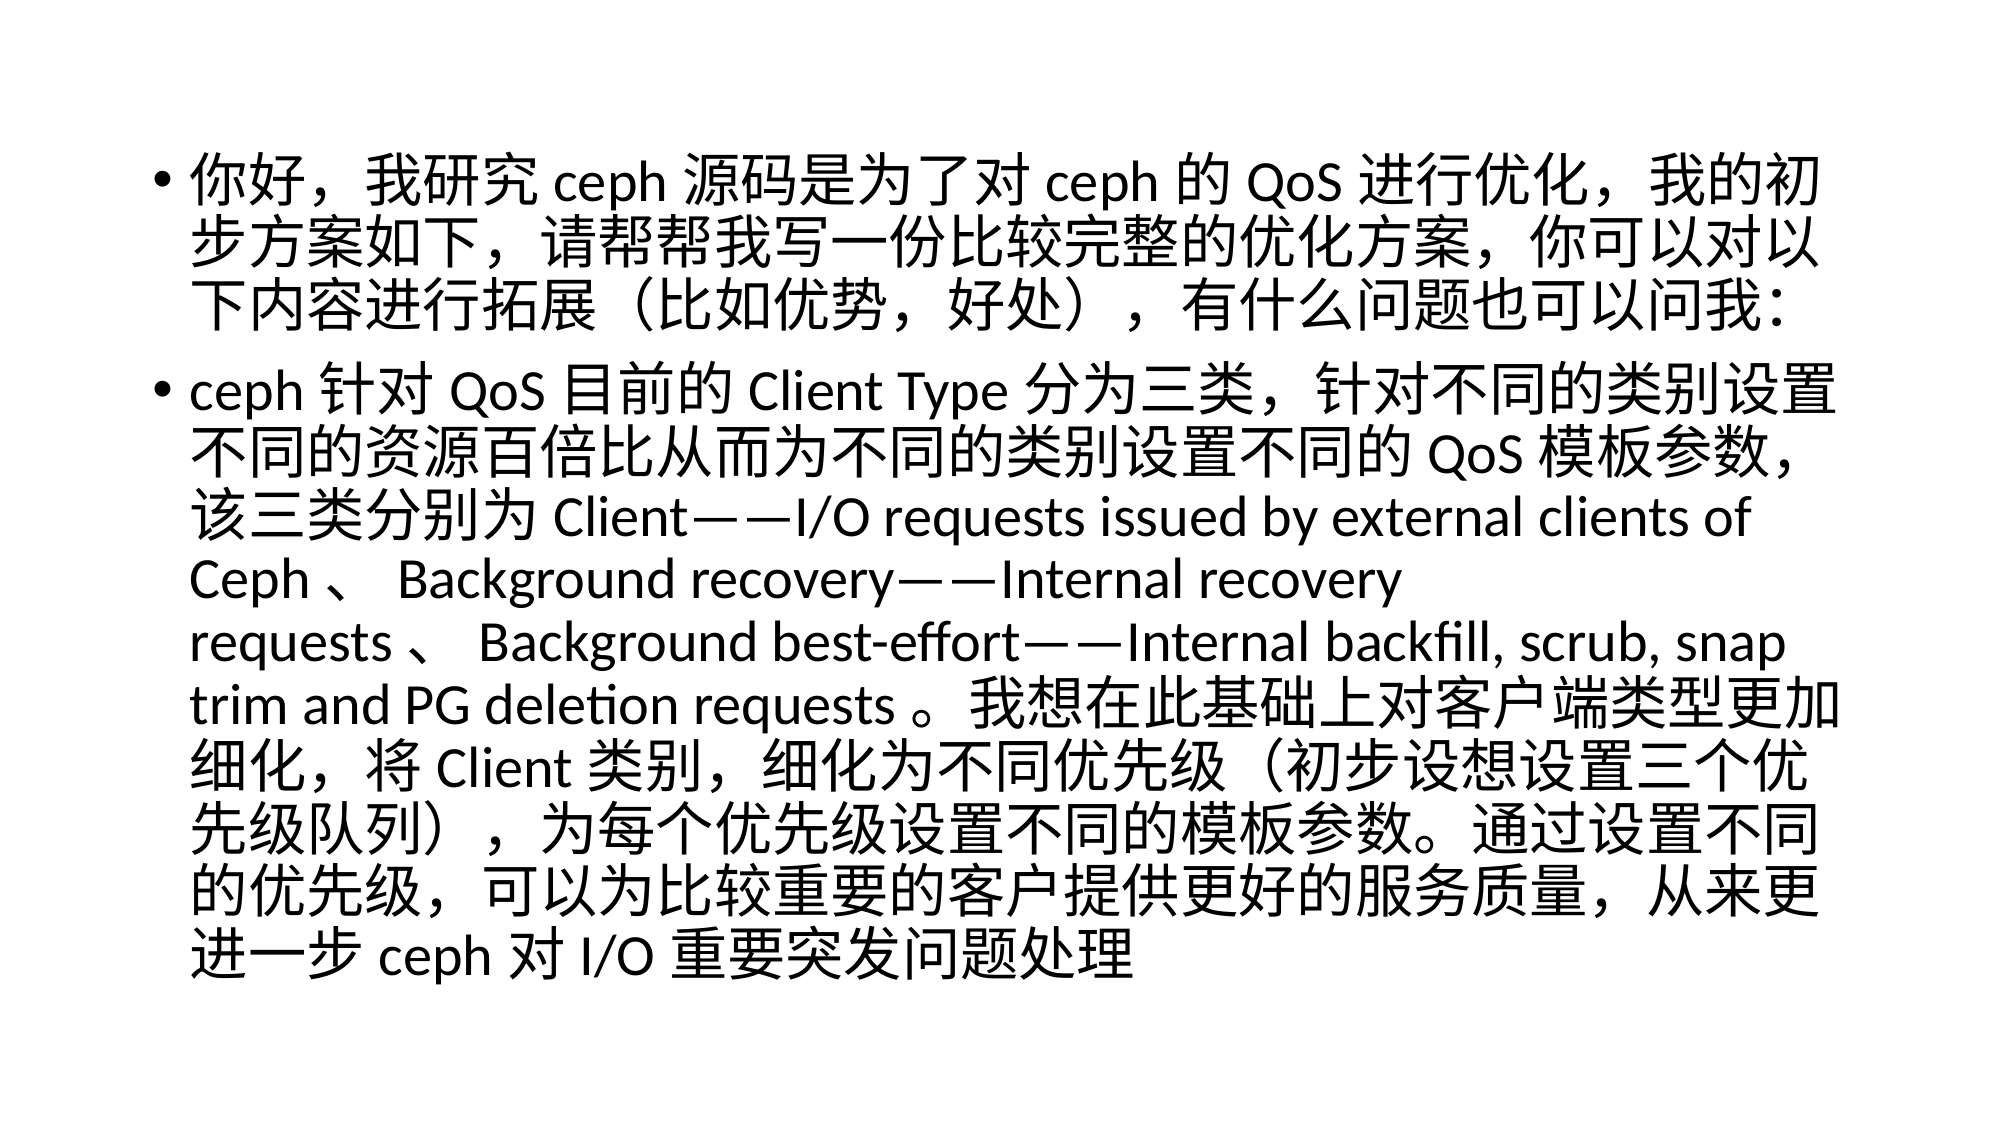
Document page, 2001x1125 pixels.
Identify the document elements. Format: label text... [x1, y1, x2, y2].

list 你好，我研究ceph源码是为了对ceph的QoS进行优化，我的初步方案如下，请帮帮我写一份比较完整的优化方案，你可以对以下内容进行拓展（比如优势，好处），有什么问题也可以问我： ceph针对QoS目前的Client Type分为三类，针对不同的类别设置不同的资源百倍比从而为不同的类别设置不同的QoS模板参数，该三类分别为Client——I/O requests issued by external clients of Ceph、Background recovery——Internal recovery requests、Background best-effort——Internal backfill, scrub, snap trim and PG deletion requests。我想在此基础上对客户端类型更加细化，将Client类别，细化为不同优先级（初步设想设置三个优先级队列），为每个优先级设置不同的模板参数。通过设置不同的优先级，可以为比较重要的客户提供更好的服务质量，从来更进一步ceph对I/O重要突发问题处理 [137, 143, 1863, 1014]
